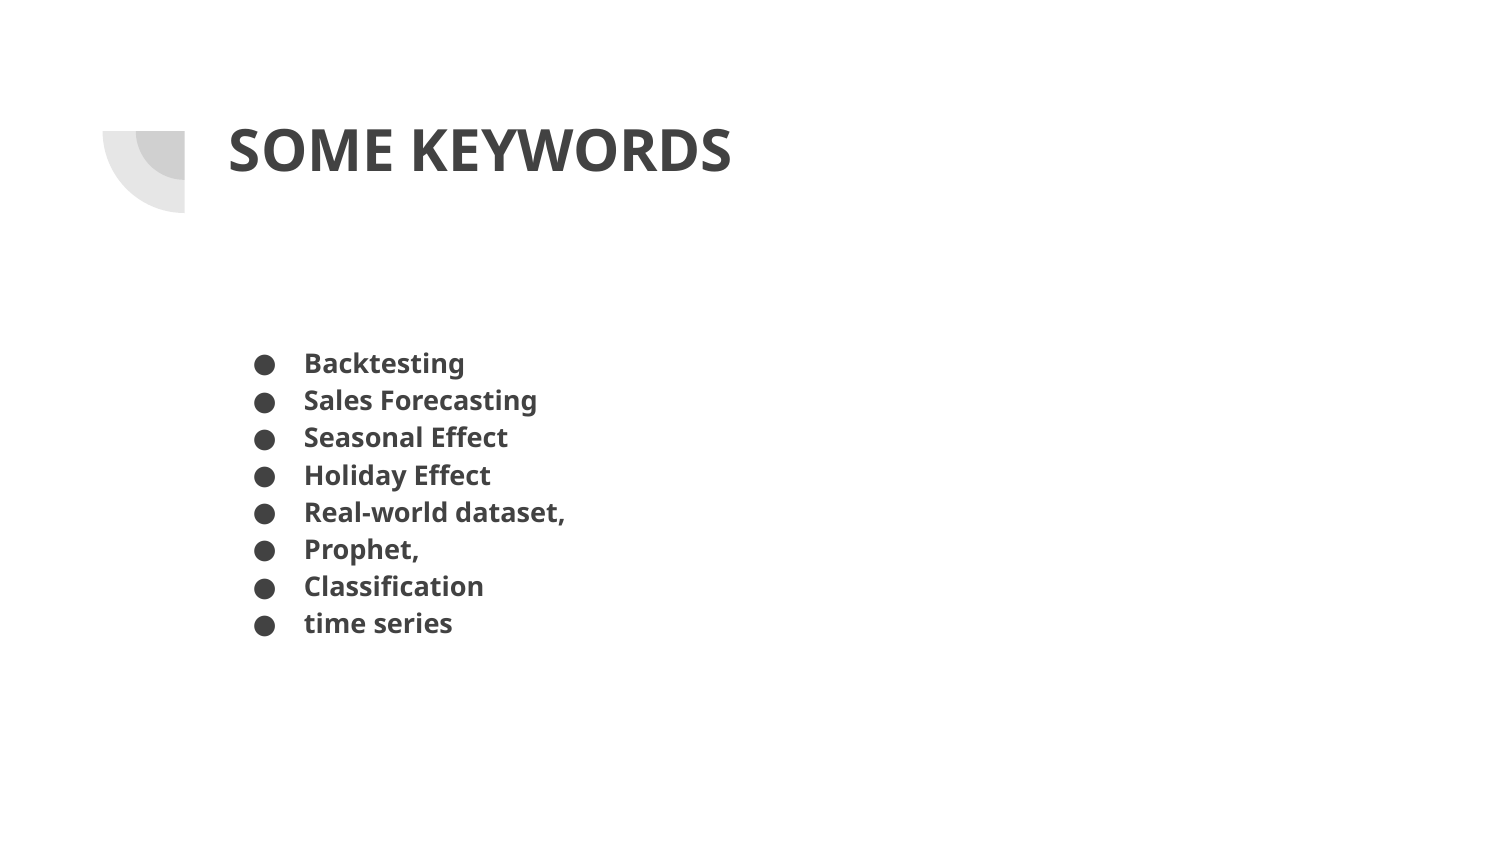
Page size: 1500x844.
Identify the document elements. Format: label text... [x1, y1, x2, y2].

list Backtesting Sales Forecasting Seasonal Effect Holiday Effect Real-world dataset, Prophet, Classification time series [213, 326, 1368, 744]
title SOME KEYWORDS [213, 98, 1368, 263]
